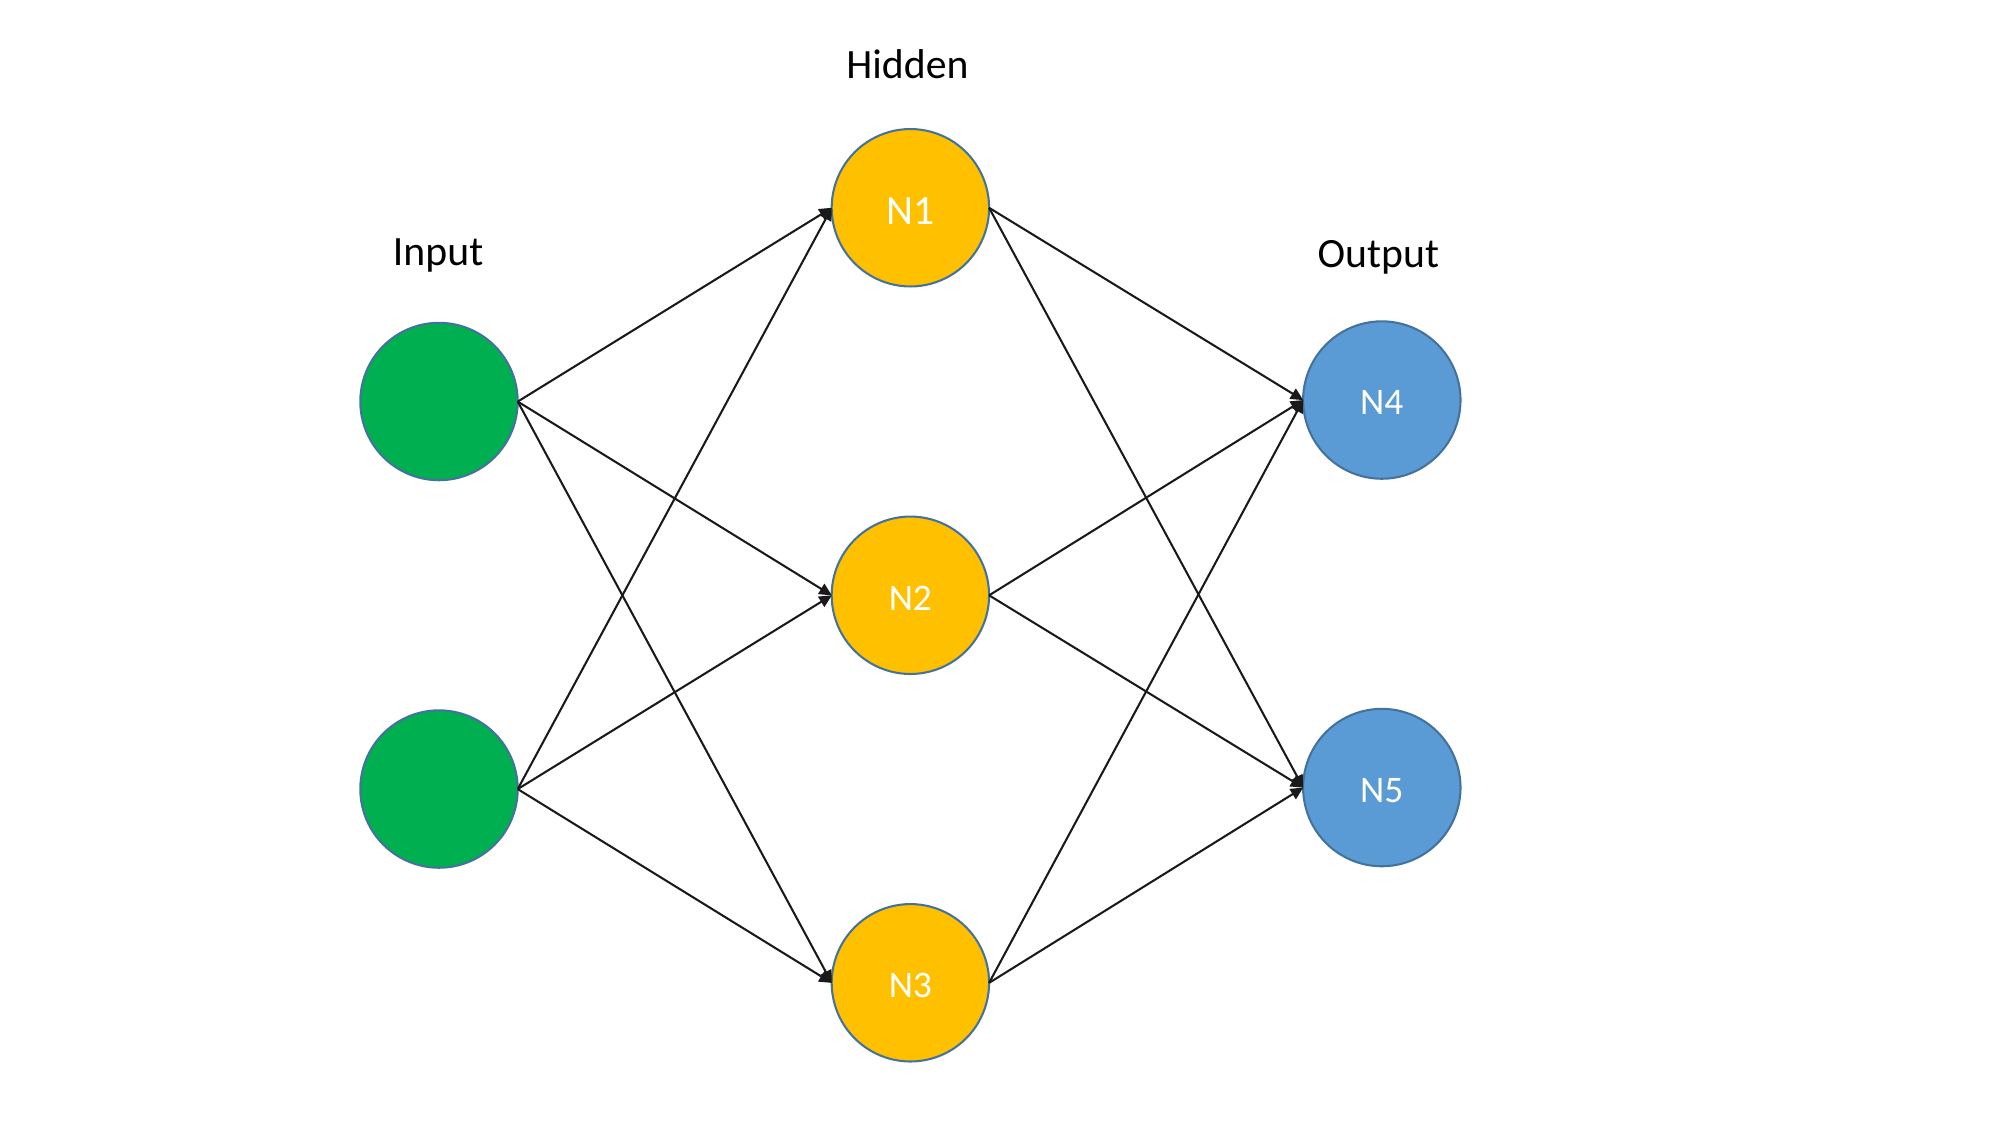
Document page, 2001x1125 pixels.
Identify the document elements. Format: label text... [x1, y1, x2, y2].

text_box [359, 321, 517, 482]
text_box Output [1304, 218, 1461, 284]
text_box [517, 207, 832, 595]
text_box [517, 595, 832, 789]
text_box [989, 400, 1304, 787]
text_box N2 [832, 515, 989, 676]
text_box N4 [1304, 320, 1462, 480]
text_box Hidden [831, 29, 990, 95]
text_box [989, 787, 1304, 983]
text_box N5 [1304, 707, 1462, 868]
text_box N3 [830, 903, 991, 1063]
text_box N1 [830, 128, 991, 288]
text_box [989, 207, 1304, 400]
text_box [517, 789, 832, 983]
text_box Input [378, 216, 500, 282]
text_box [359, 709, 517, 869]
